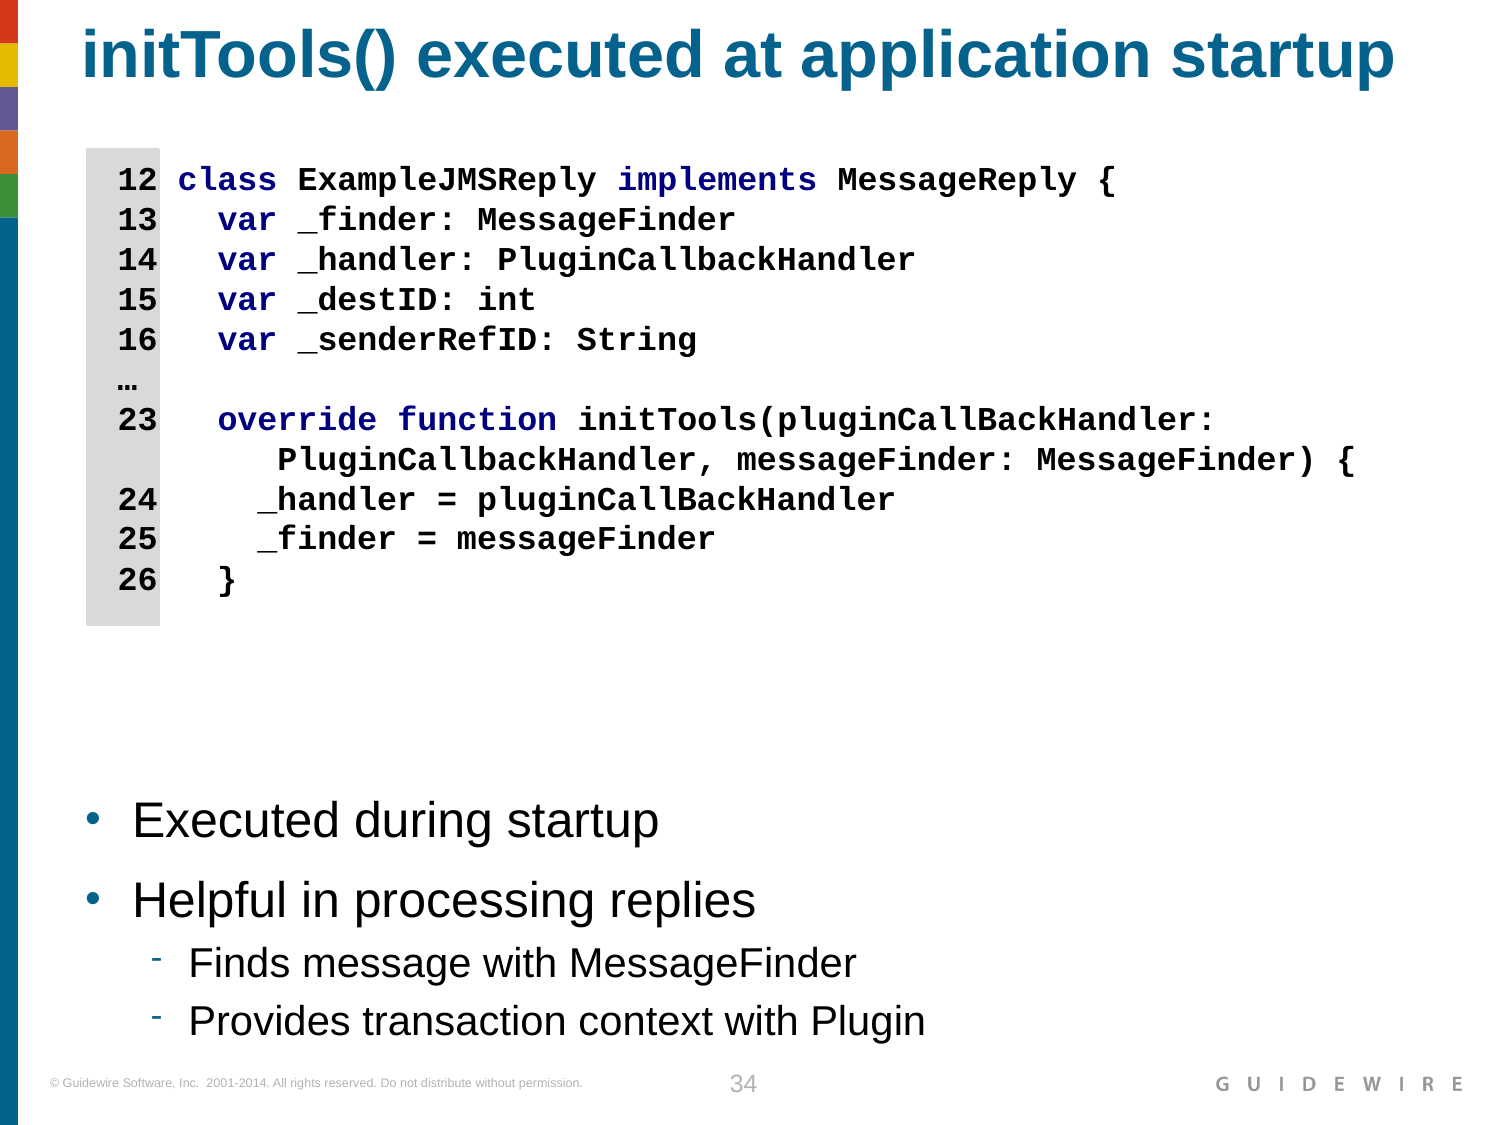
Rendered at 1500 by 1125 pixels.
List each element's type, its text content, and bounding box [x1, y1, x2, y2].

title initTools() executed at application startup [81, 19, 1446, 142]
text_box 12 class ExampleJMSReply implements MessageReply { 13 var _finder: MessageFinder 14 var _handler: PluginCallbackHandler 15 var _destID: int 16 var _senderRefID: String … 23 override function initTools(pluginCallBackHandler: PluginCallbackHandler, messageFinder: MessageFinder) { 24 _handler = pluginCallBackHandler 25 _finder = messageFinder 26 } [82, 149, 1500, 625]
list Executed during startup Helpful in processing replies Finds message with MessageFinder Provides transaction context with Plugin [85, 787, 1450, 1050]
picture [1215, 1073, 1480, 1096]
